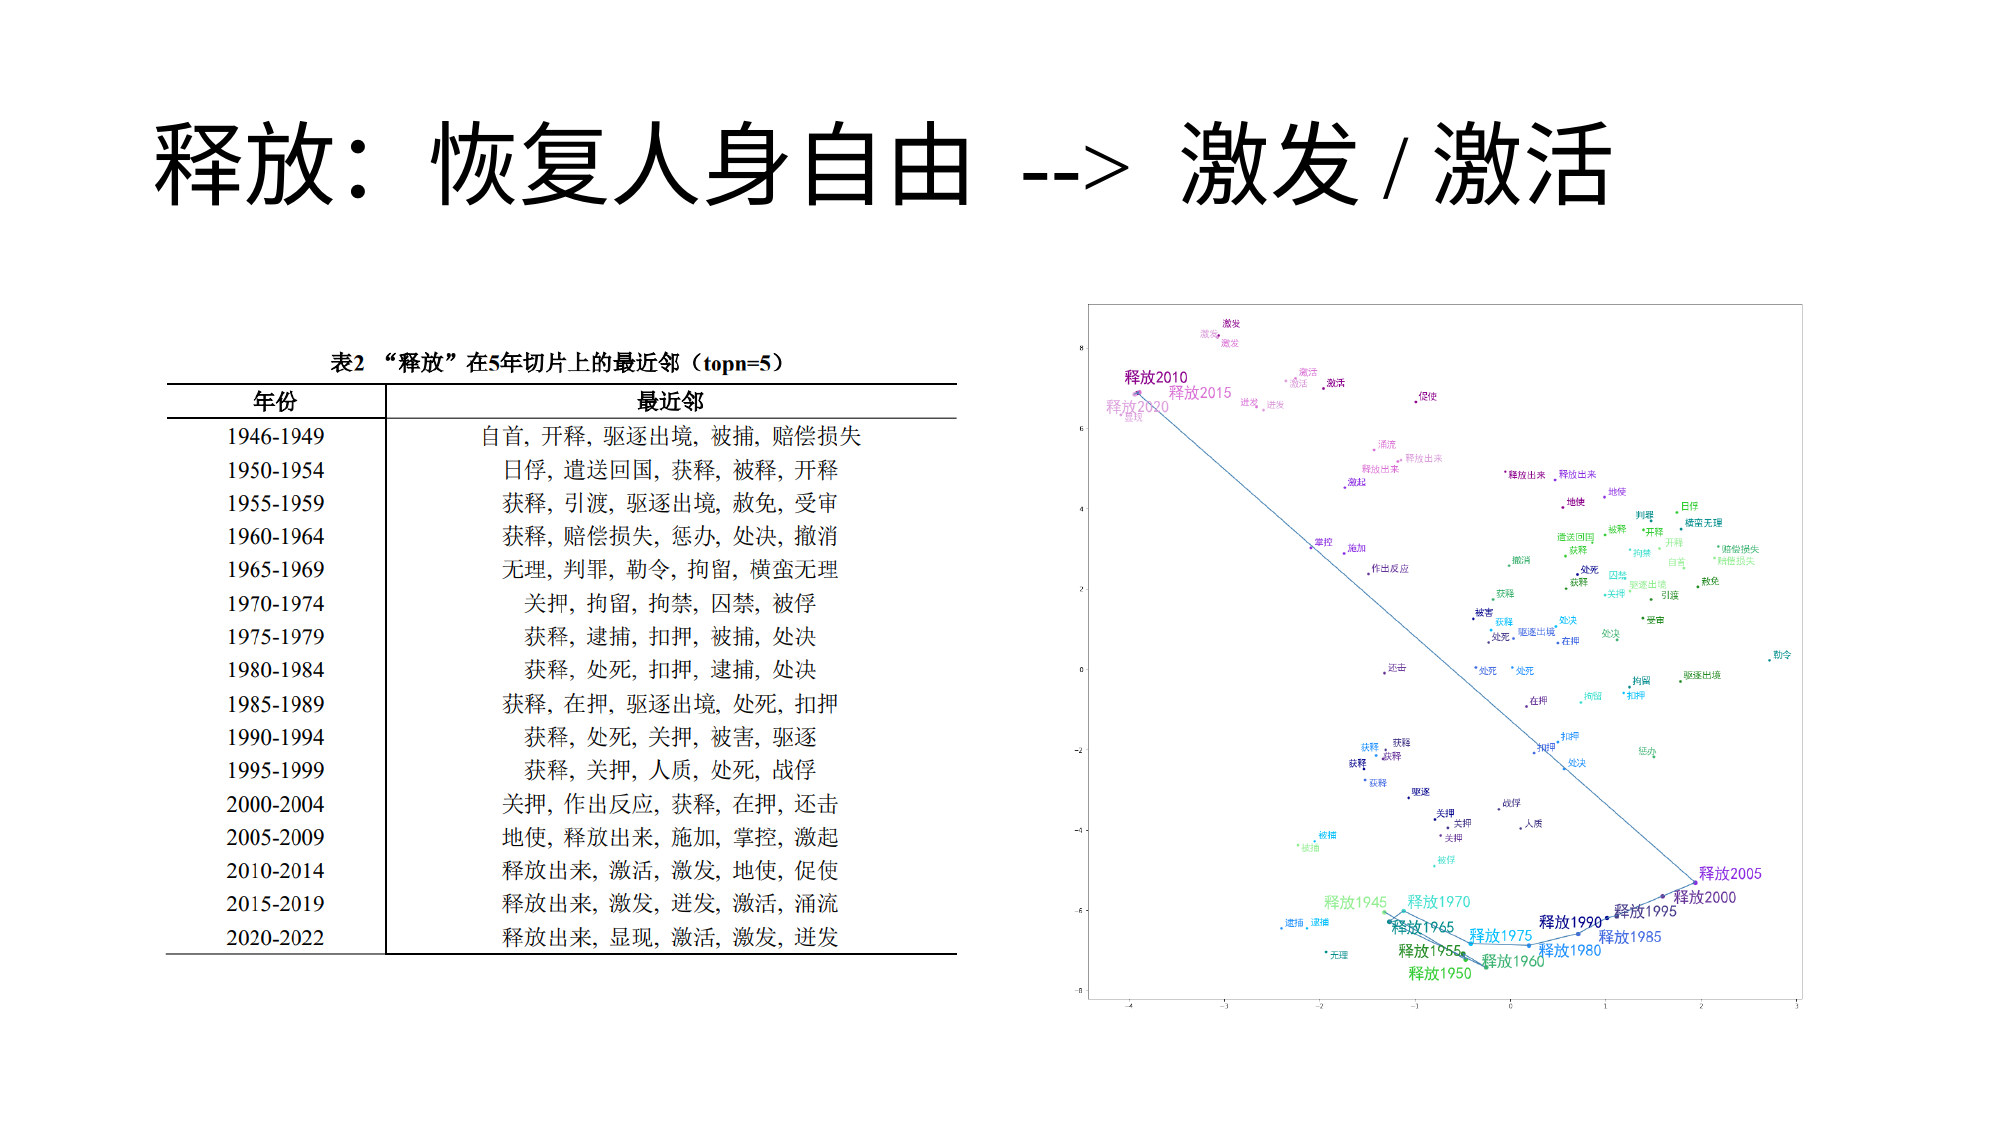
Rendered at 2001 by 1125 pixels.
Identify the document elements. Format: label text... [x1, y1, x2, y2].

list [1069, 299, 1806, 1014]
title 释放：恢复人身自由 --> 激发/激活 [137, 59, 1863, 278]
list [140, 332, 985, 981]
